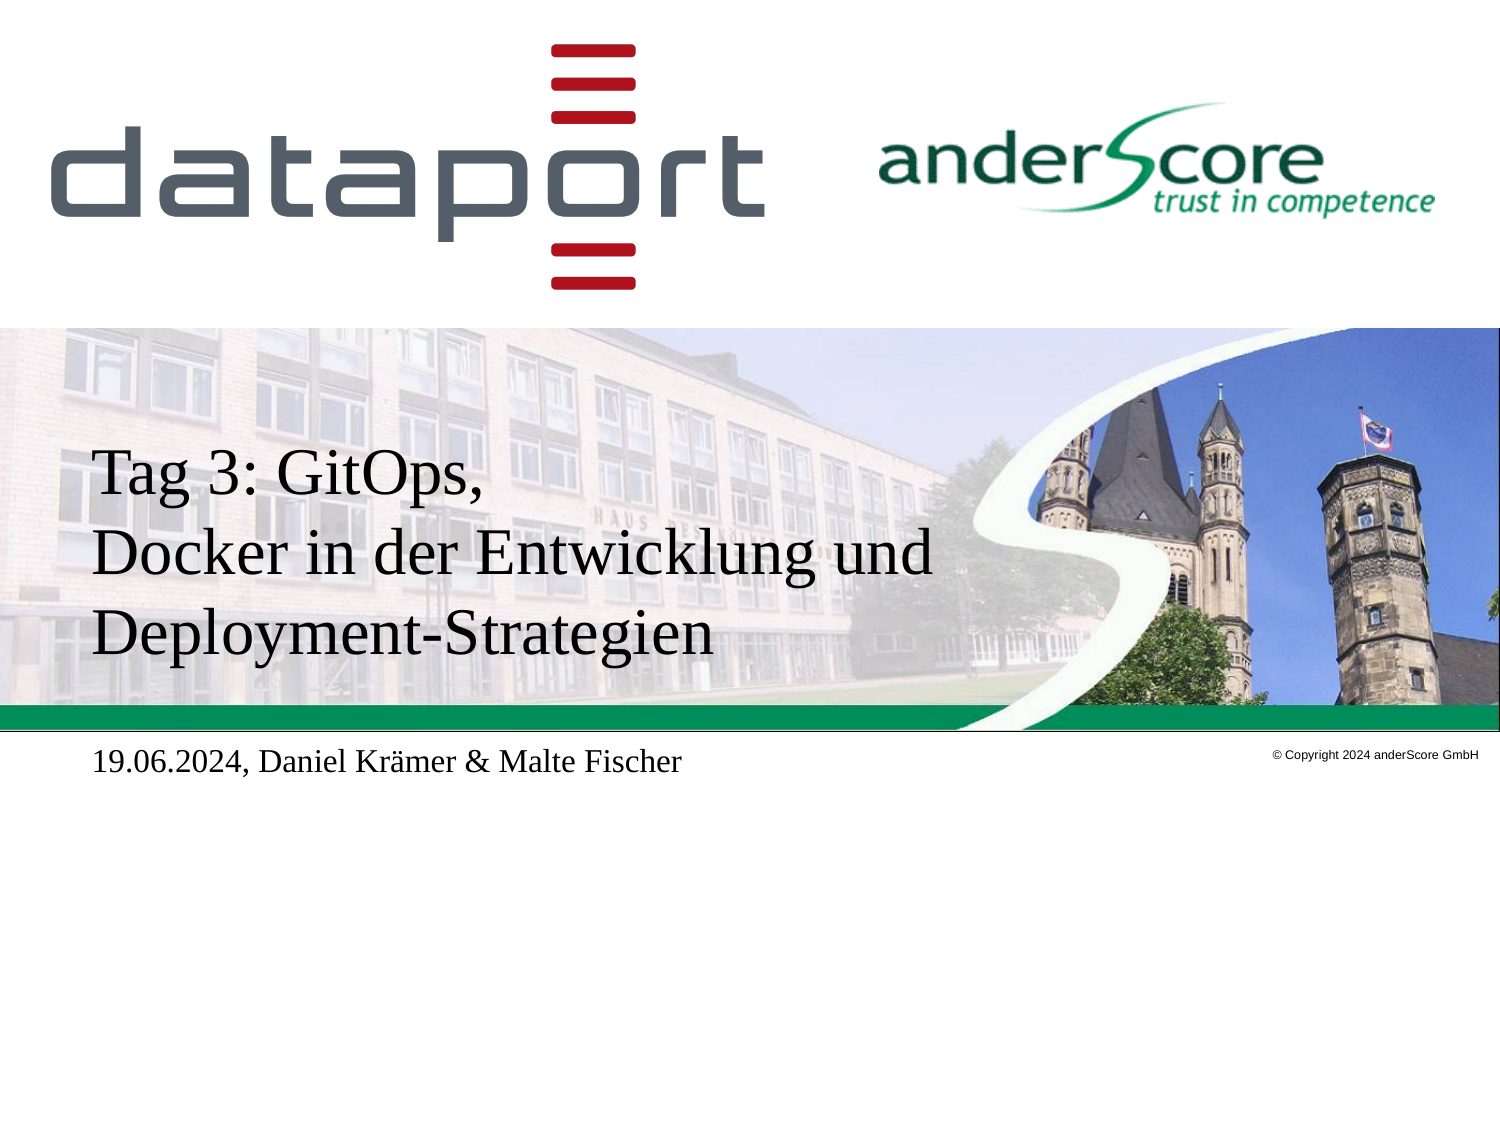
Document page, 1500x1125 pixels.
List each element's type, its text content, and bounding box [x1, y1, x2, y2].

picture [0, 328, 1500, 732]
picture [50, 43, 765, 291]
title Tag 3: GitOps, Docker in der Entwicklung und Deployment-Strategien [76, 420, 975, 575]
picture [879, 101, 1435, 219]
subtitle 19.06.2024, Daniel Krämer & Malte Fischer [76, 732, 765, 835]
